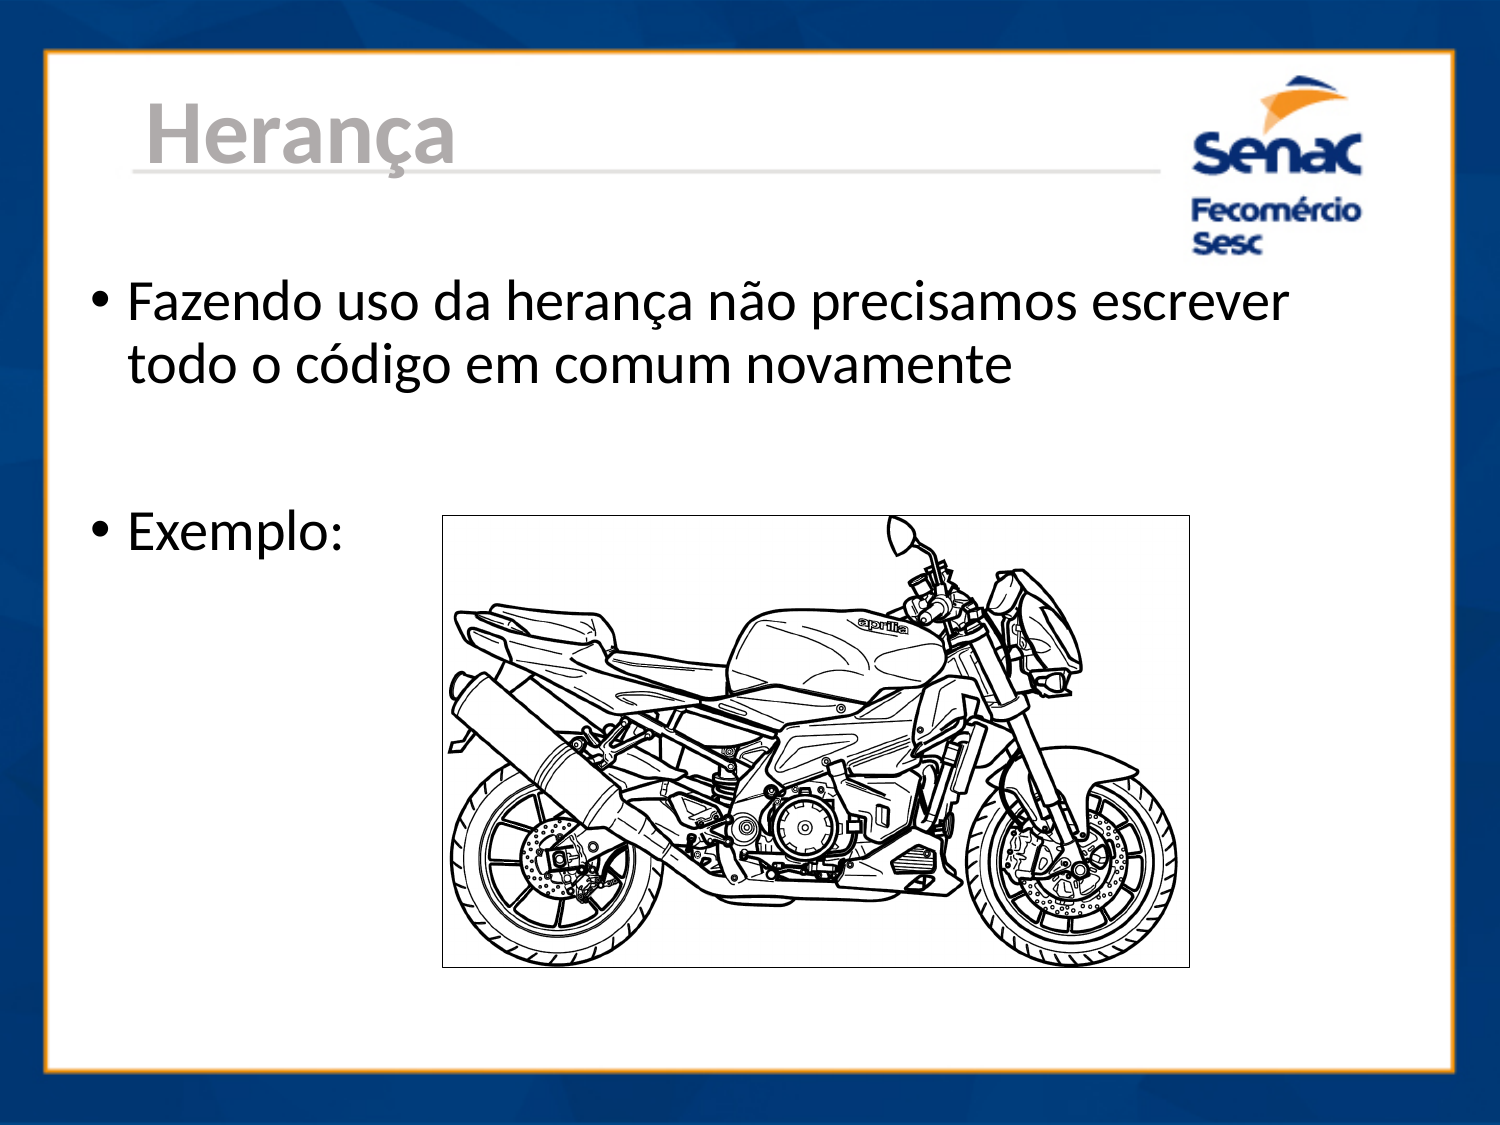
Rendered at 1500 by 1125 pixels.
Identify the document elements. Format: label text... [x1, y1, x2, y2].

text_box Herança [130, 77, 1130, 191]
list Fazendo uso da herança não precisamos escrever todo o código em comum novamente Exemplo: [75, 262, 1425, 1005]
picture [0, 0, 1500, 1125]
